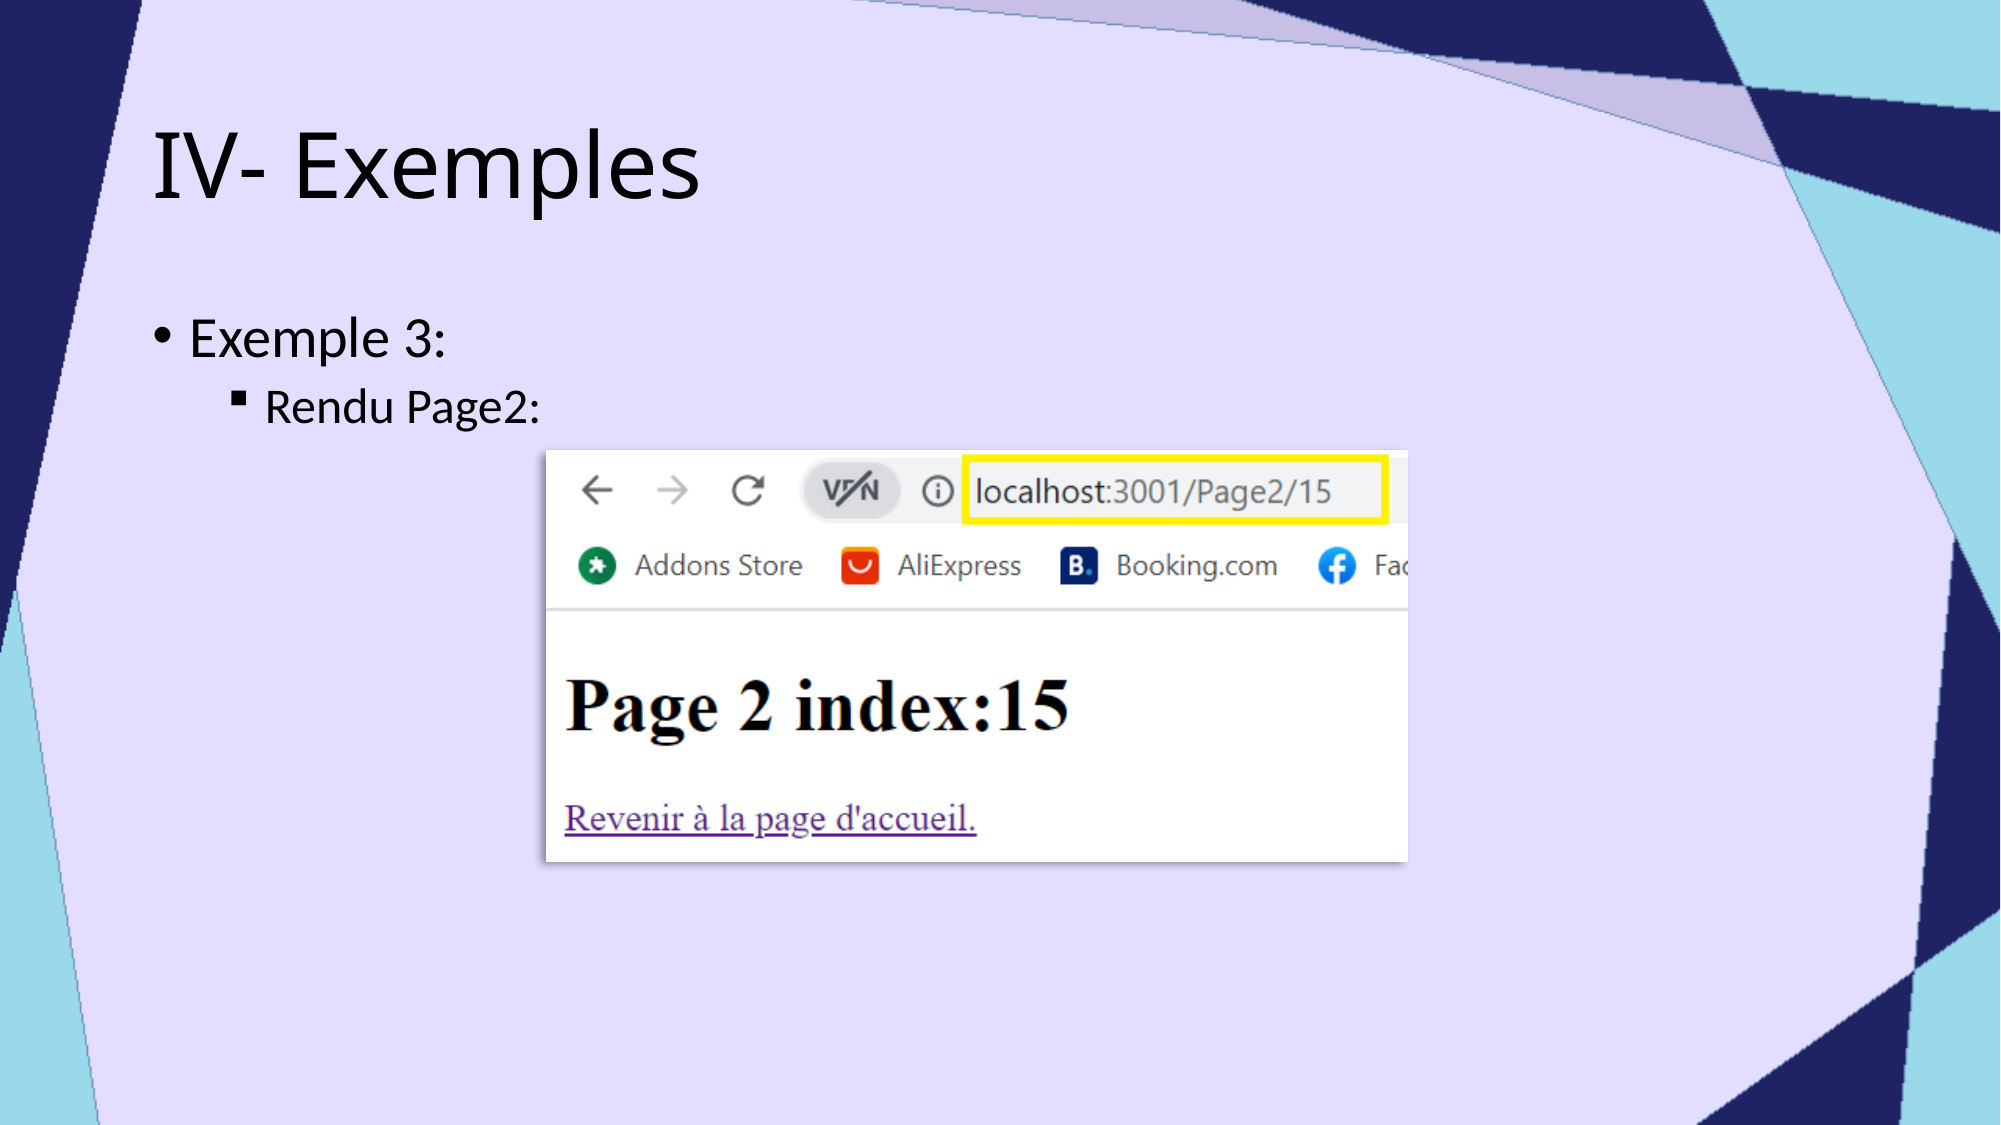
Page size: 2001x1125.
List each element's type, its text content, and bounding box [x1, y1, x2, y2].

picture [0, 0, 2001, 1125]
list Exemple 3: Rendu Page2: [137, 299, 1863, 1014]
title IV- Exemples [137, 59, 1863, 278]
